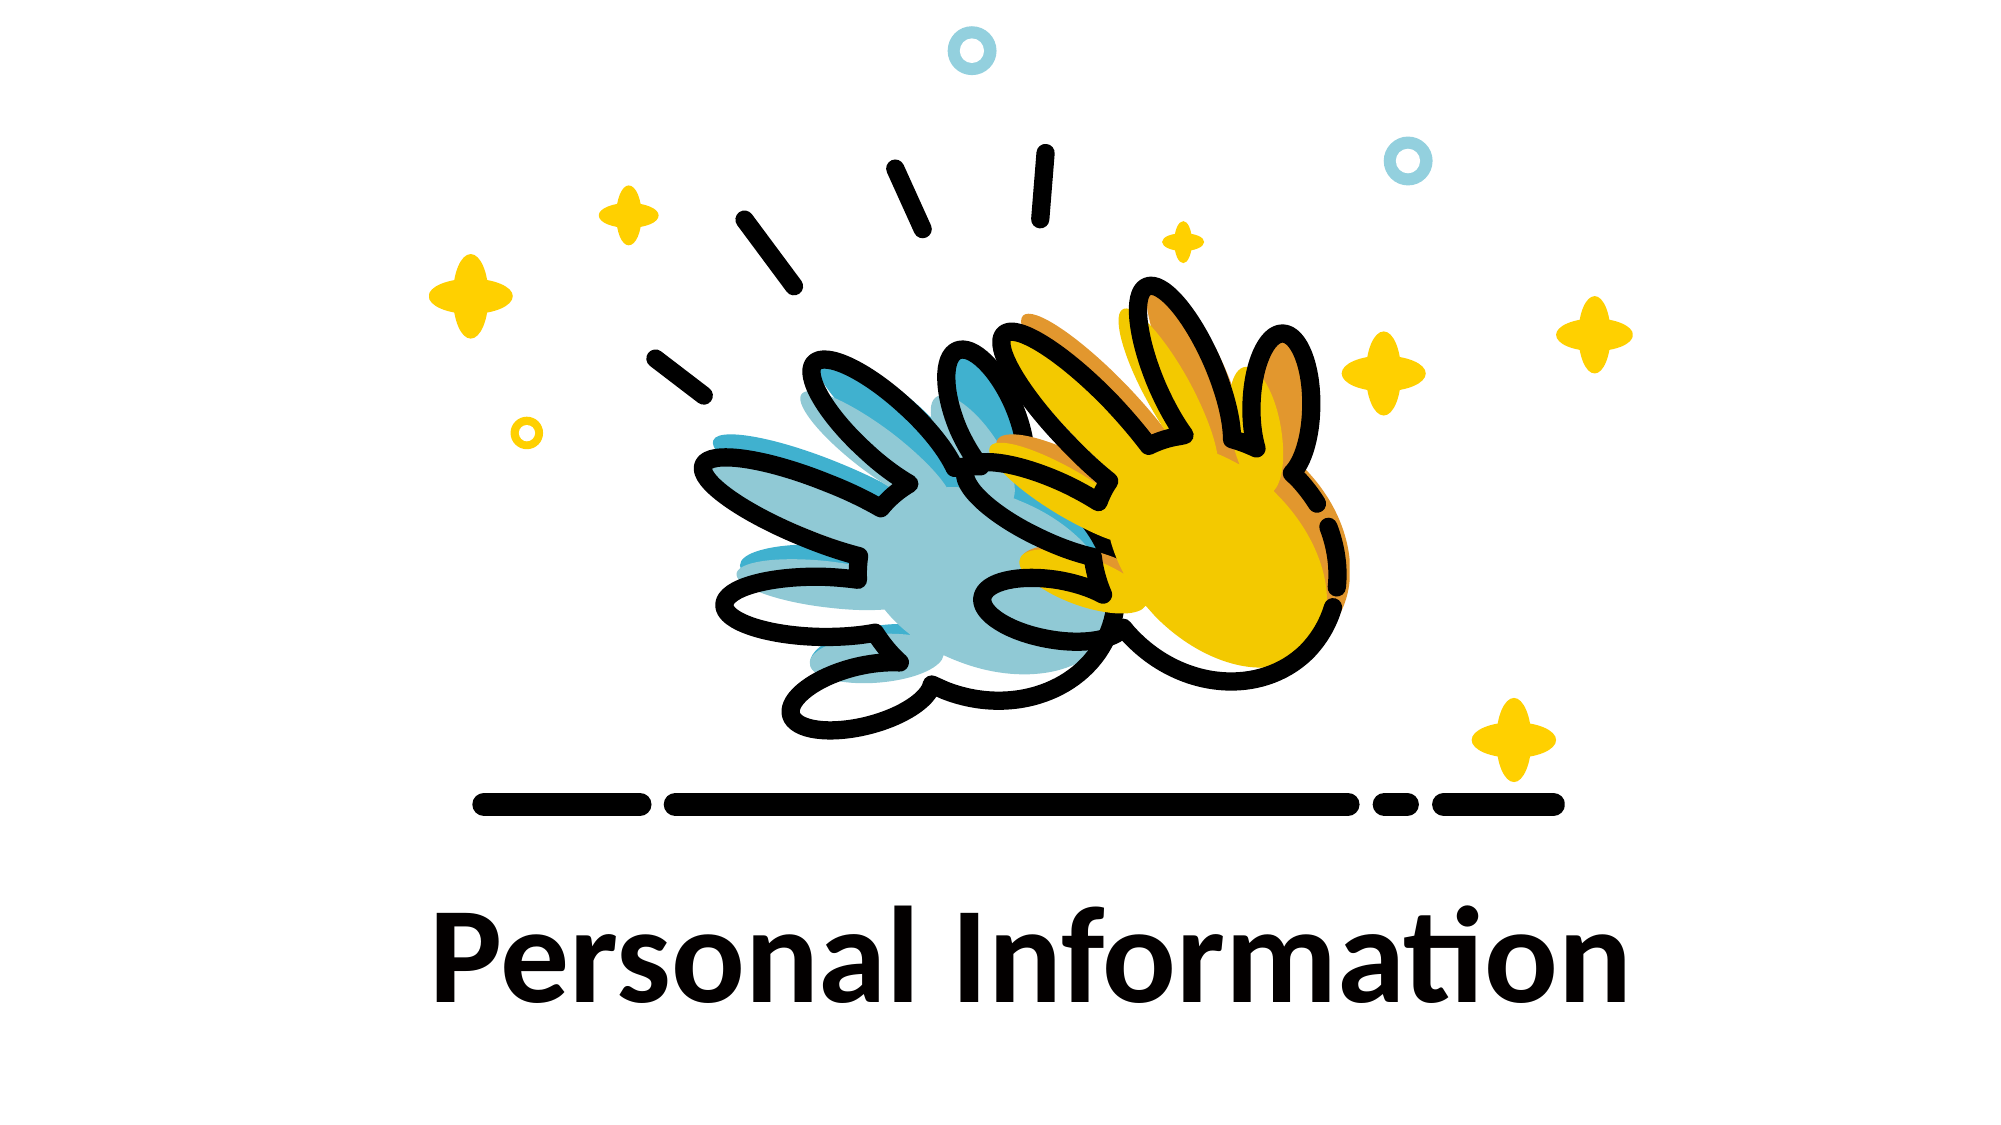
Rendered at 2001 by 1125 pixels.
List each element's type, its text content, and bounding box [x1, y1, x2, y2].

picture [471, 792, 1565, 818]
text_box Personal Information [414, 857, 1648, 1038]
picture [428, 25, 1633, 783]
